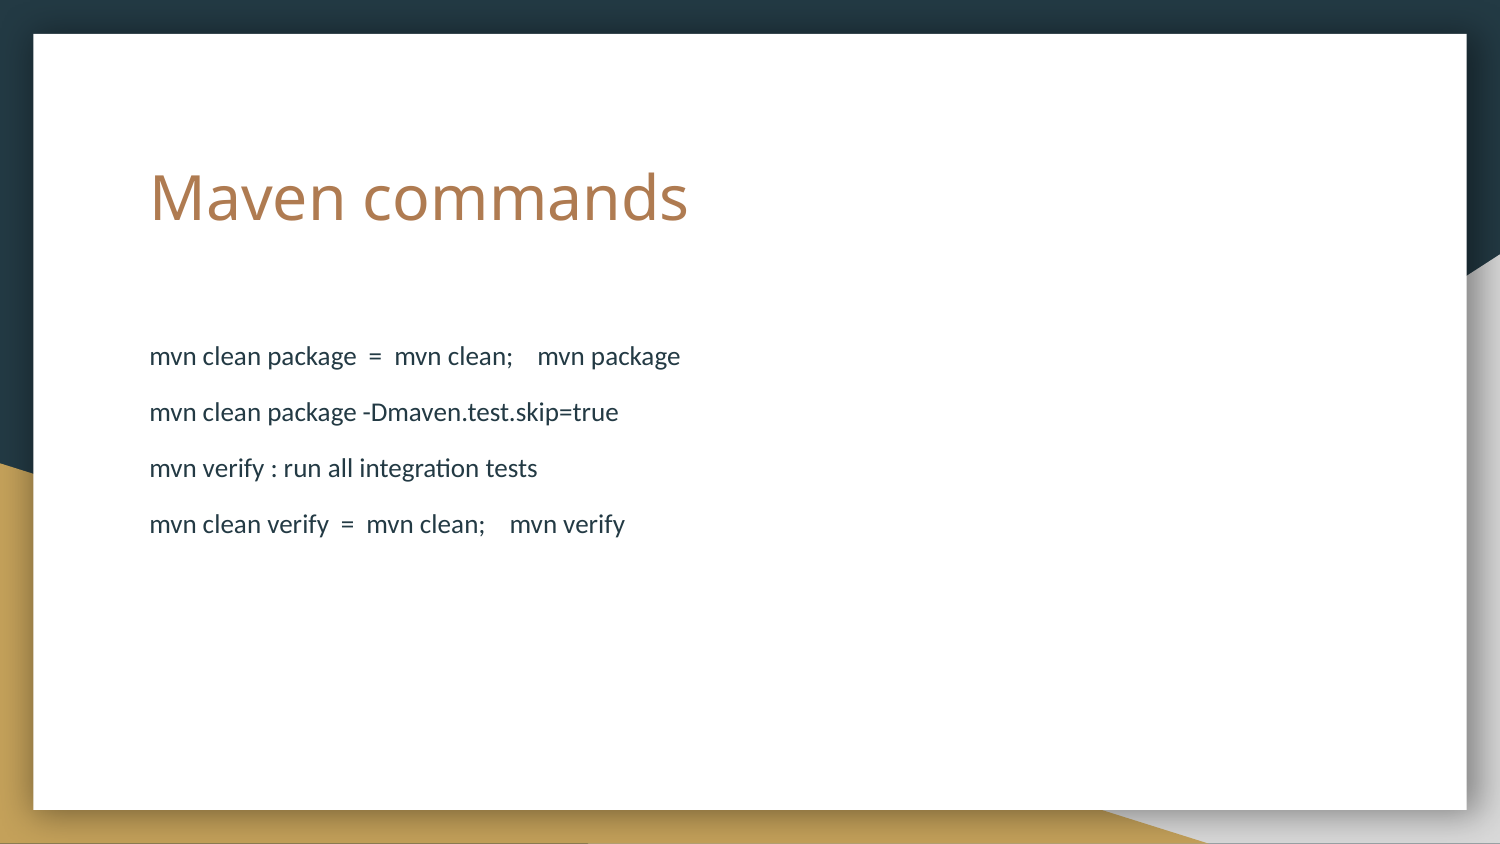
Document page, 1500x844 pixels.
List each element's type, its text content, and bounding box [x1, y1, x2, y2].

list mvn clean package = mvn clean; mvn package mvn clean package -Dmaven.test.skip=true mvn verify : run all integration tests mvn clean verify = mvn clean; mvn verify [134, 326, 1366, 729]
title Maven commands [134, 138, 1366, 296]
